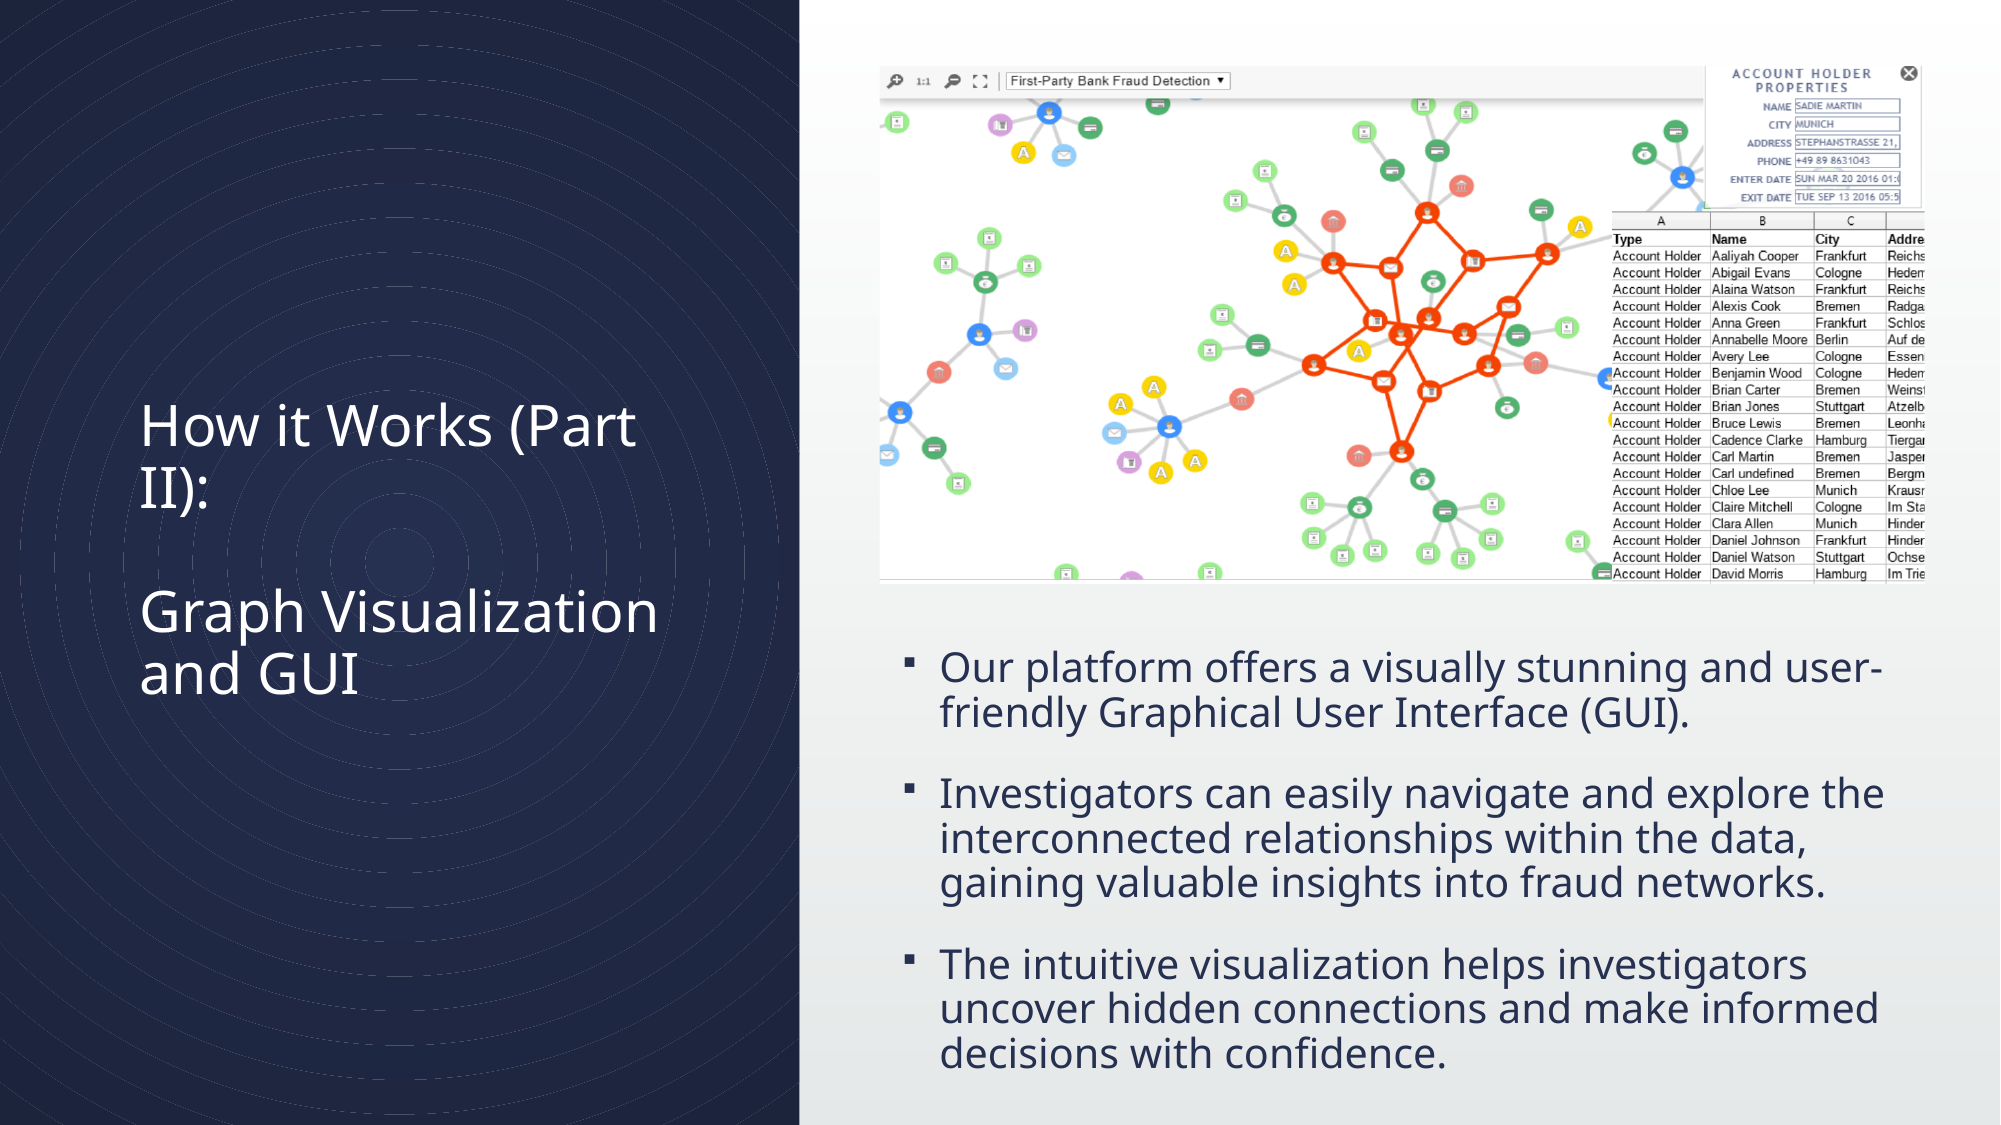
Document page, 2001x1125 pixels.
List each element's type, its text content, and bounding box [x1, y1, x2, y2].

title How it Works (Part II): Graph Visualization and GUI [124, 387, 738, 715]
picture [879, 66, 1925, 585]
list Our platform offers a visually stunning and user-friendly Graphical User Interface (GUI). Investigators can easily navigate and explore the interconnected relationships within the data, gaining valuable insights into fraud networks. The intuitive visualization helps investigators uncover hidden connections and make informed decisions with confidence. [879, 639, 1950, 1088]
